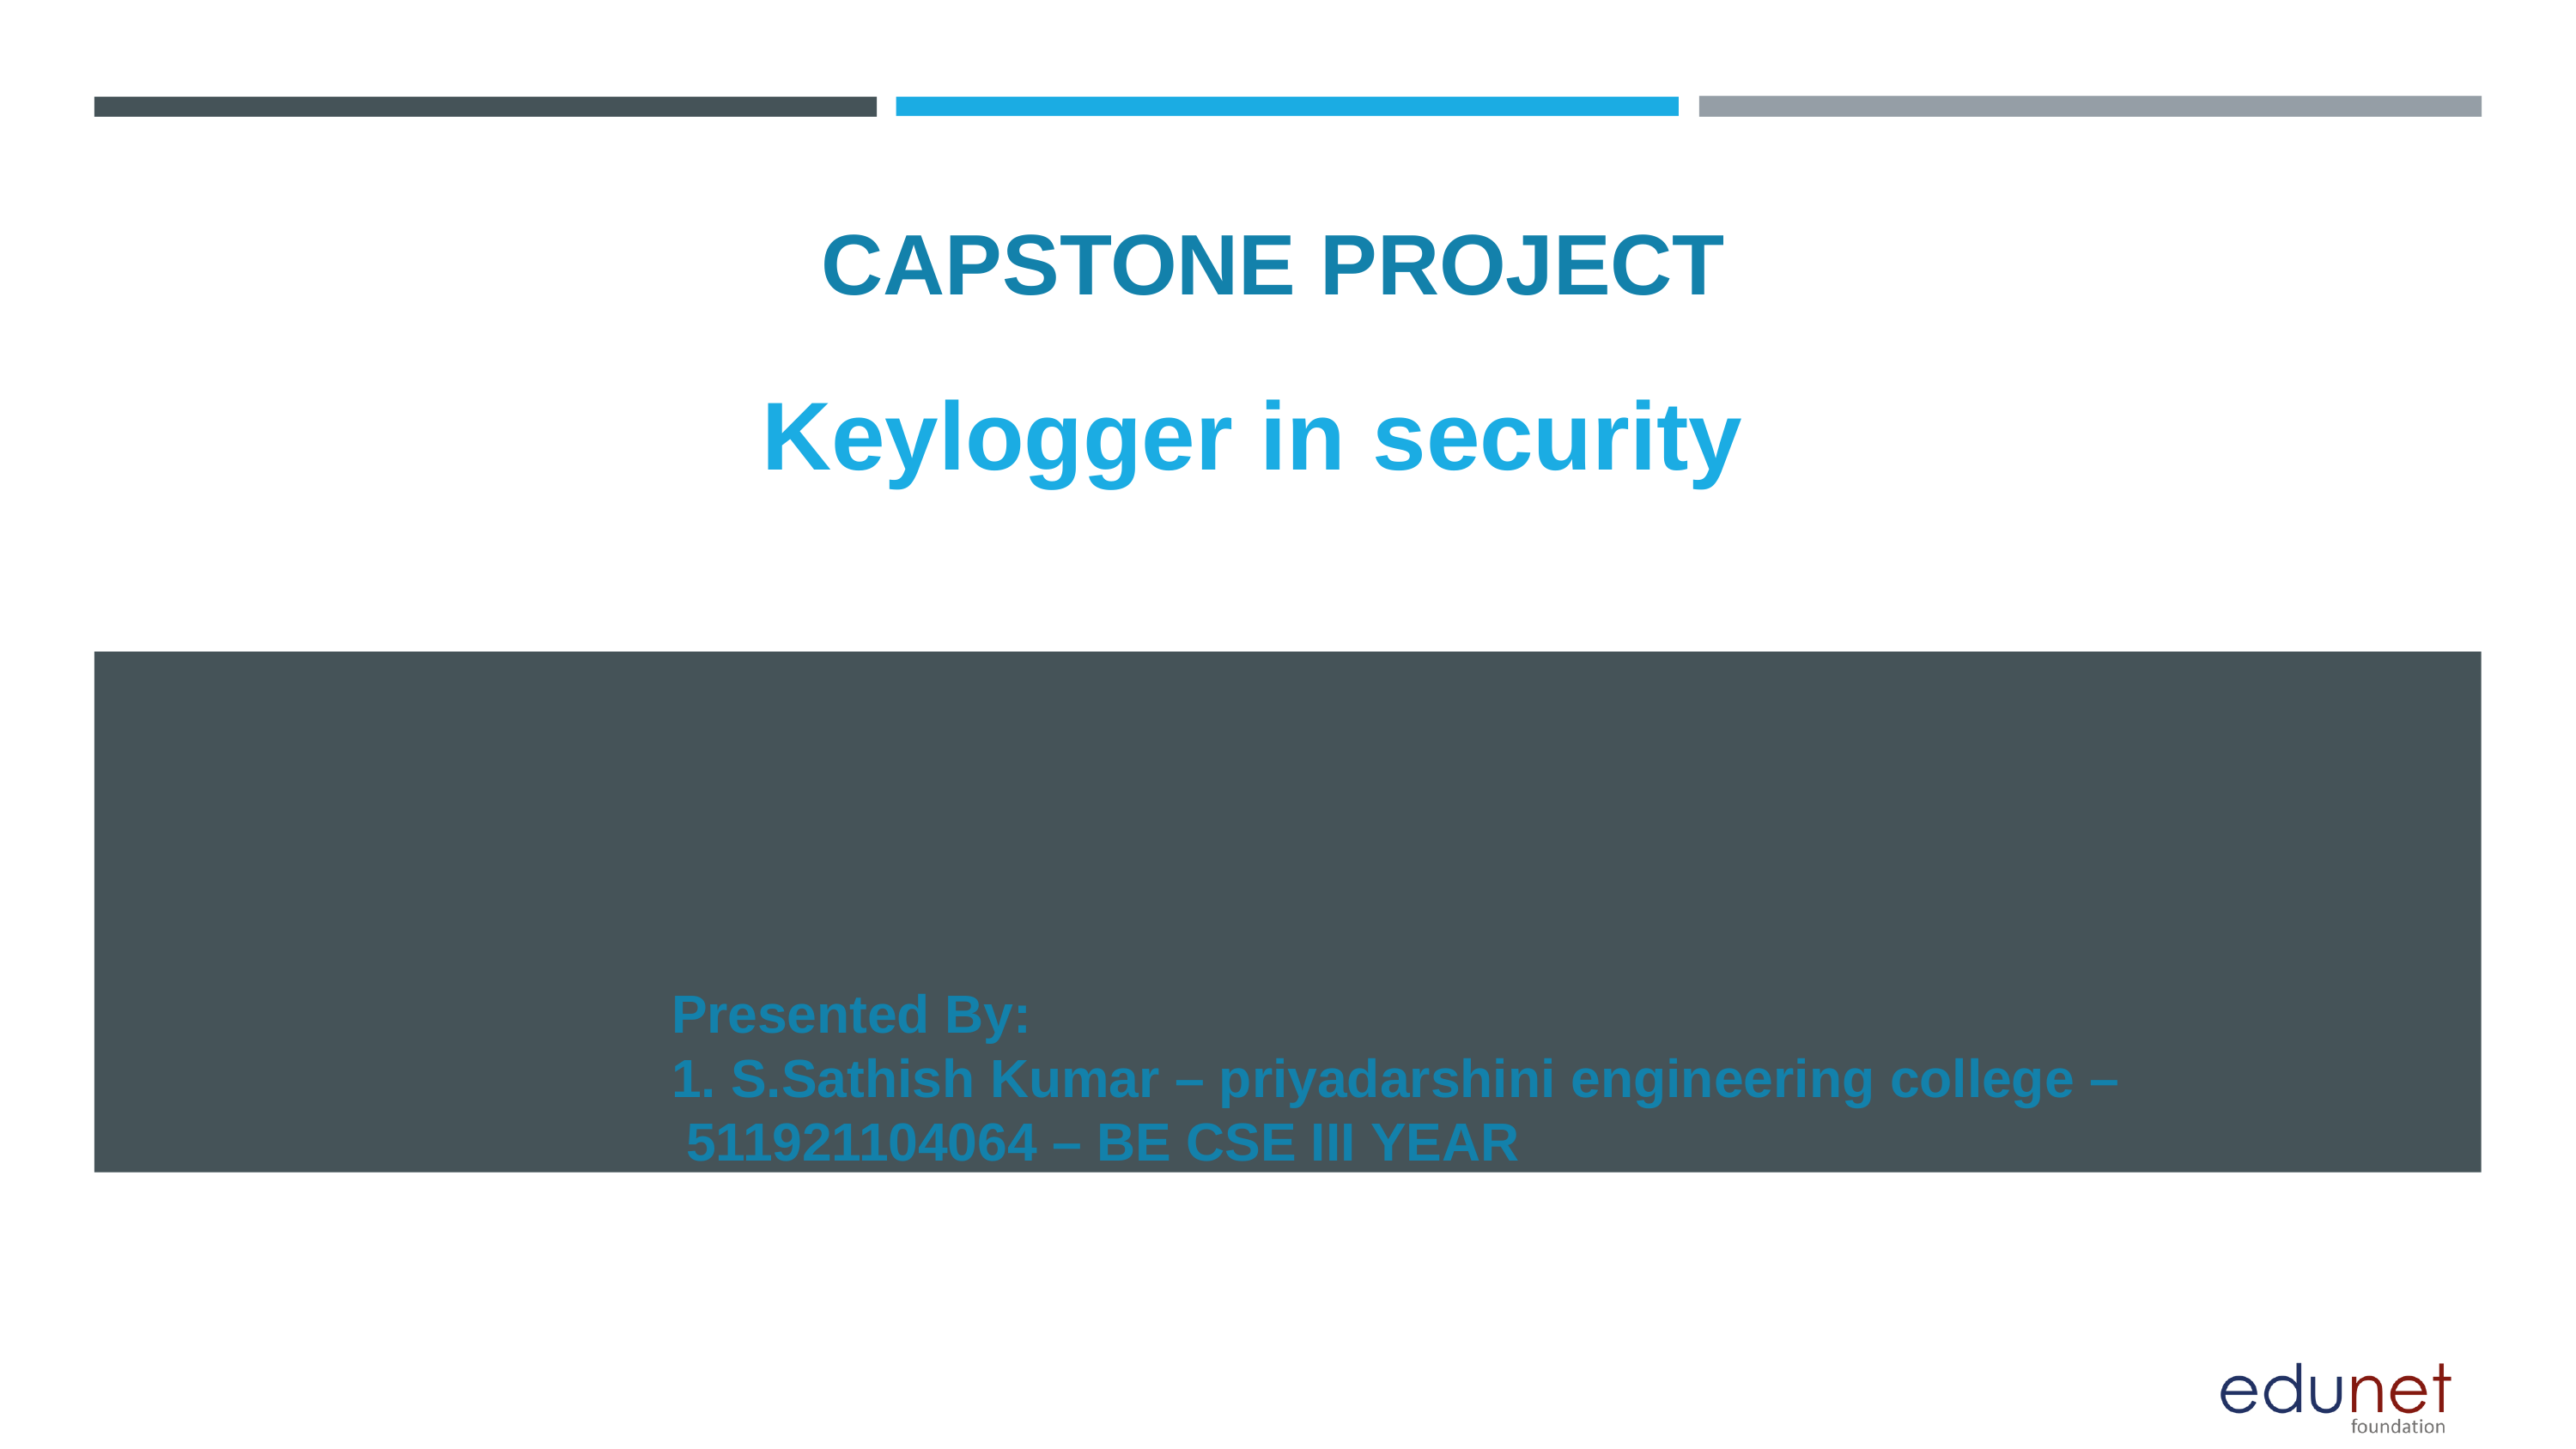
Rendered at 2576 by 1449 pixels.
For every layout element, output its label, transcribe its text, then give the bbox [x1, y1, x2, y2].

picture [2215, 1360, 2453, 1438]
text_box Keylogger in security [760, 372, 1747, 490]
text_box Presented By: 1. S.Sathish Kumar – priyadarshini engineering college – 511921104064 – BE CSE III YEAR [94, 652, 2482, 1173]
title CAPSTONE PROJECT [819, 207, 1730, 452]
